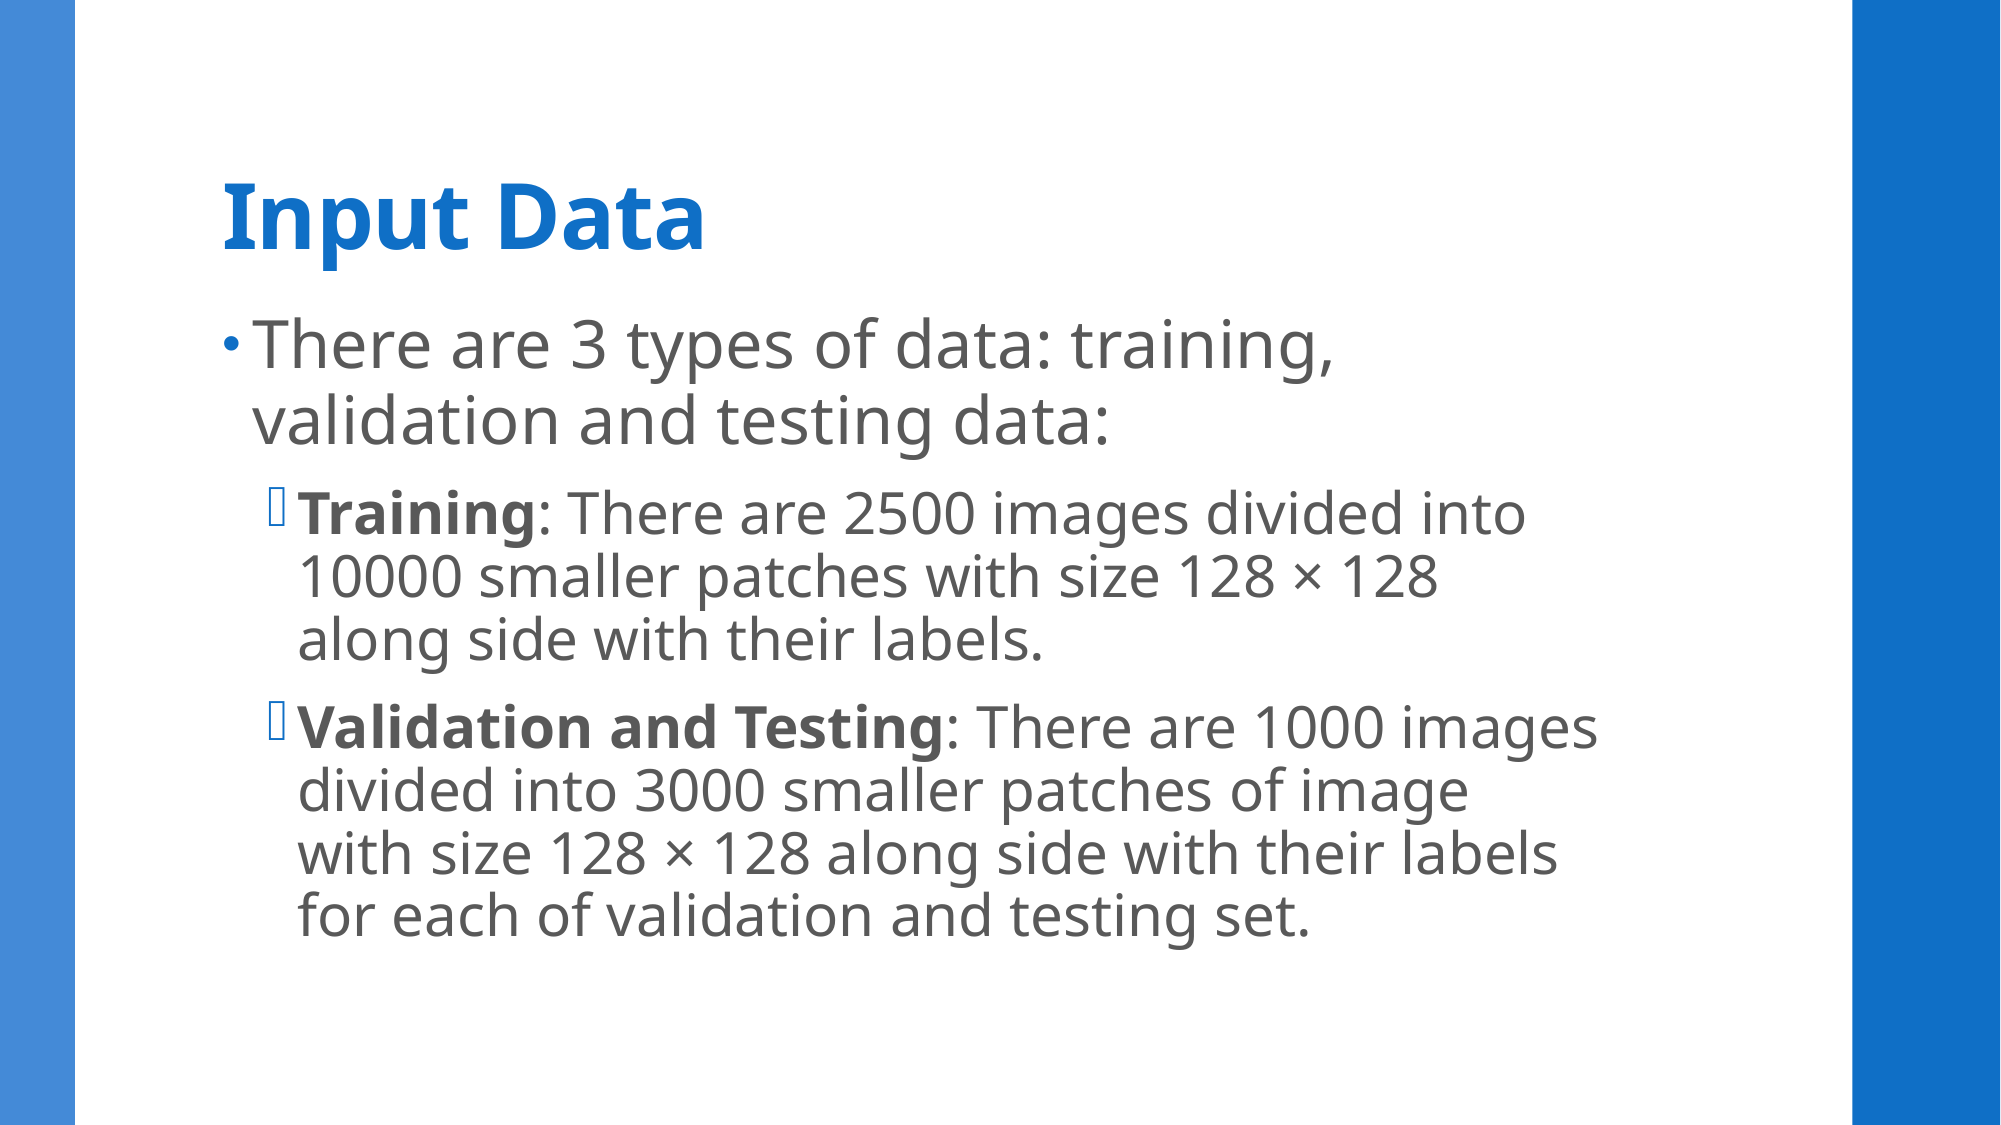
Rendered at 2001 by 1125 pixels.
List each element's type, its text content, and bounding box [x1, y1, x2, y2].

title Input Data [206, 48, 1797, 278]
list There are 3 types of data: training, validation and testing data: Training: There are 2500 images divided into 10000 smaller patches with size 128 × 128 along side with their labels. Validation and Testing: There are 1000 images divided into 3000 smaller patches of image with size 128 × 128 along side with their labels for each of validation and testing set. [206, 299, 1617, 1014]
